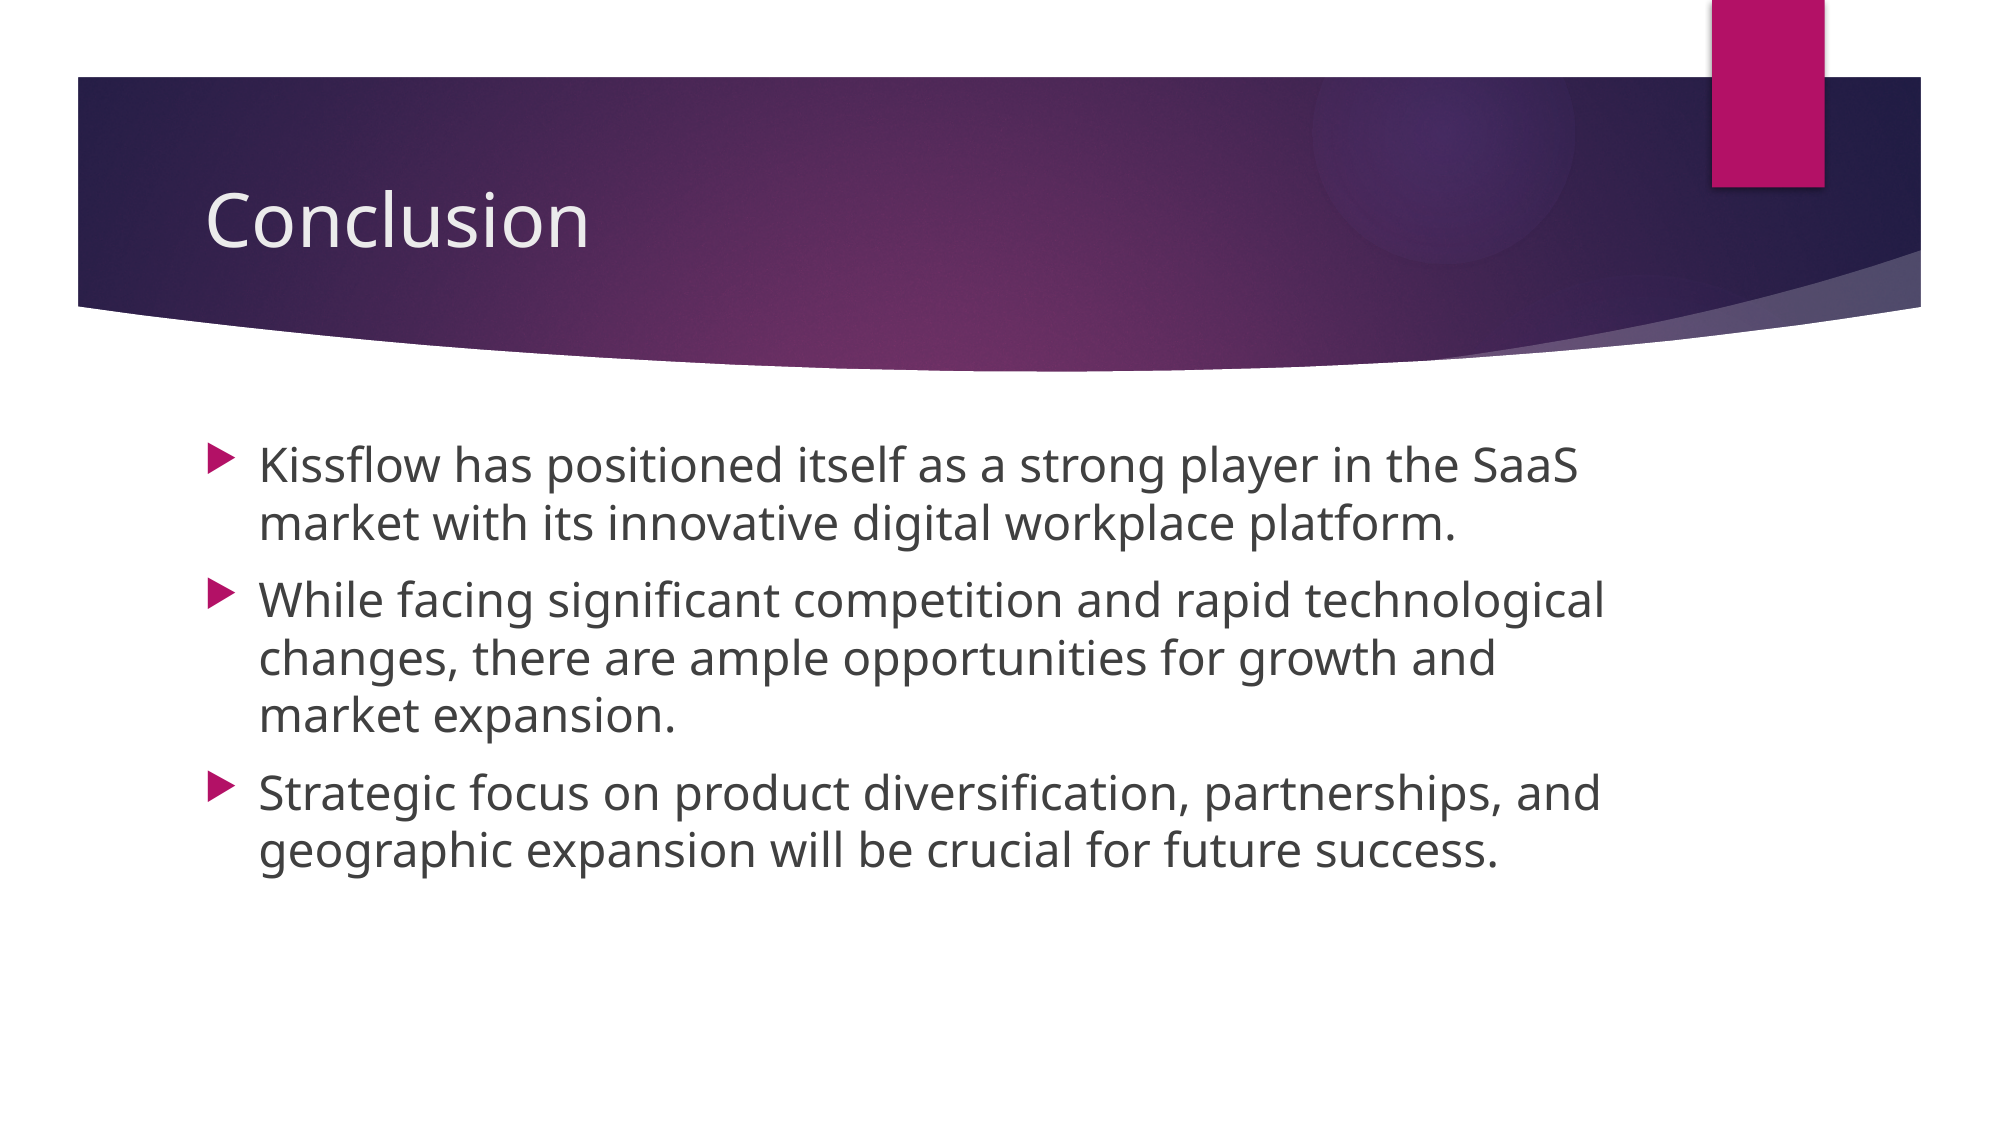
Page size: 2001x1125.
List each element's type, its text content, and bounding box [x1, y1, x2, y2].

list Kissflow has positioned itself as a strong player in the SaaS market with its innovative digital workplace platform. While facing significant competition and rapid technological changes, there are ample opportunities for growth and market expansion. Strategic focus on product diversification, partnerships, and geographic expansion will be crucial for future success. [189, 427, 1638, 988]
title Conclusion [189, 159, 1627, 276]
